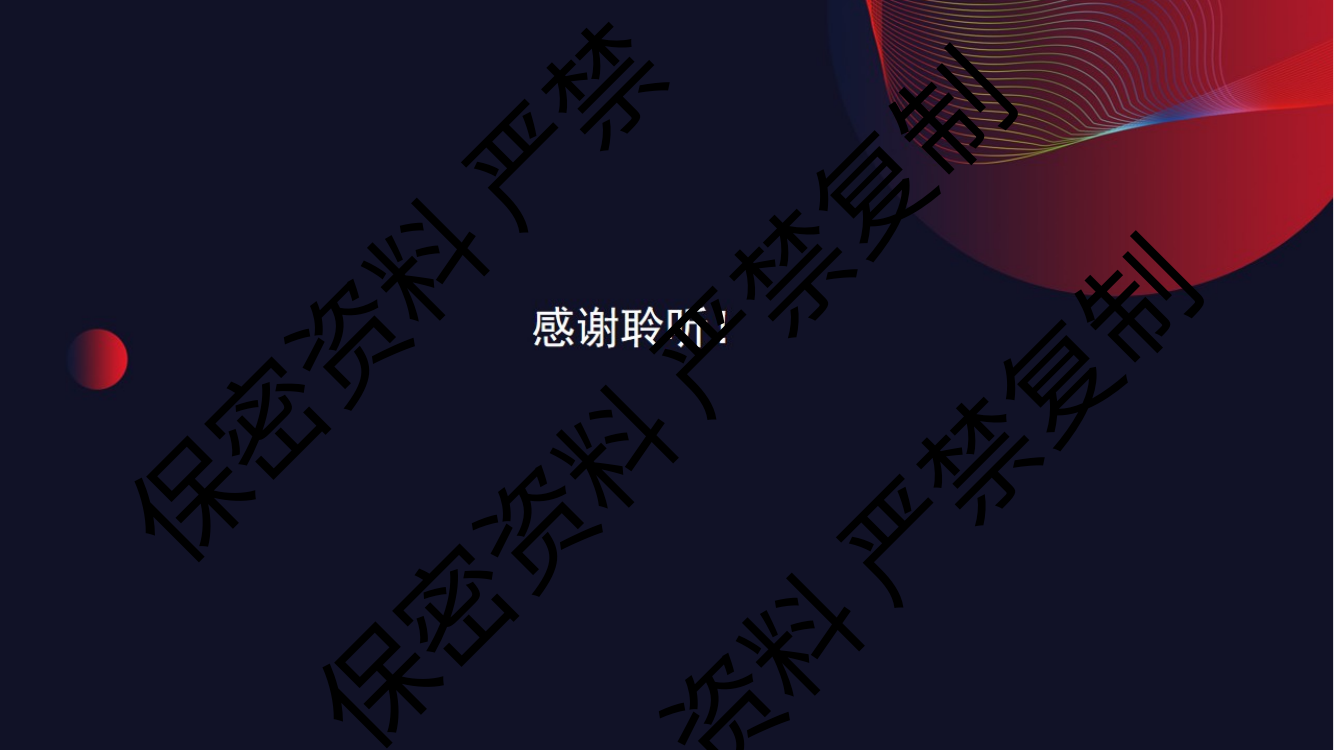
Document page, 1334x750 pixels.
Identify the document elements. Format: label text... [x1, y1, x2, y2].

text_box 资料 严禁复制 [650, 199, 1253, 750]
text_box 保密资料 严禁复制 [304, 13, 1065, 750]
text_box 保密资料 严禁 [116, 0, 719, 586]
text_box [0, 0, 1334, 750]
